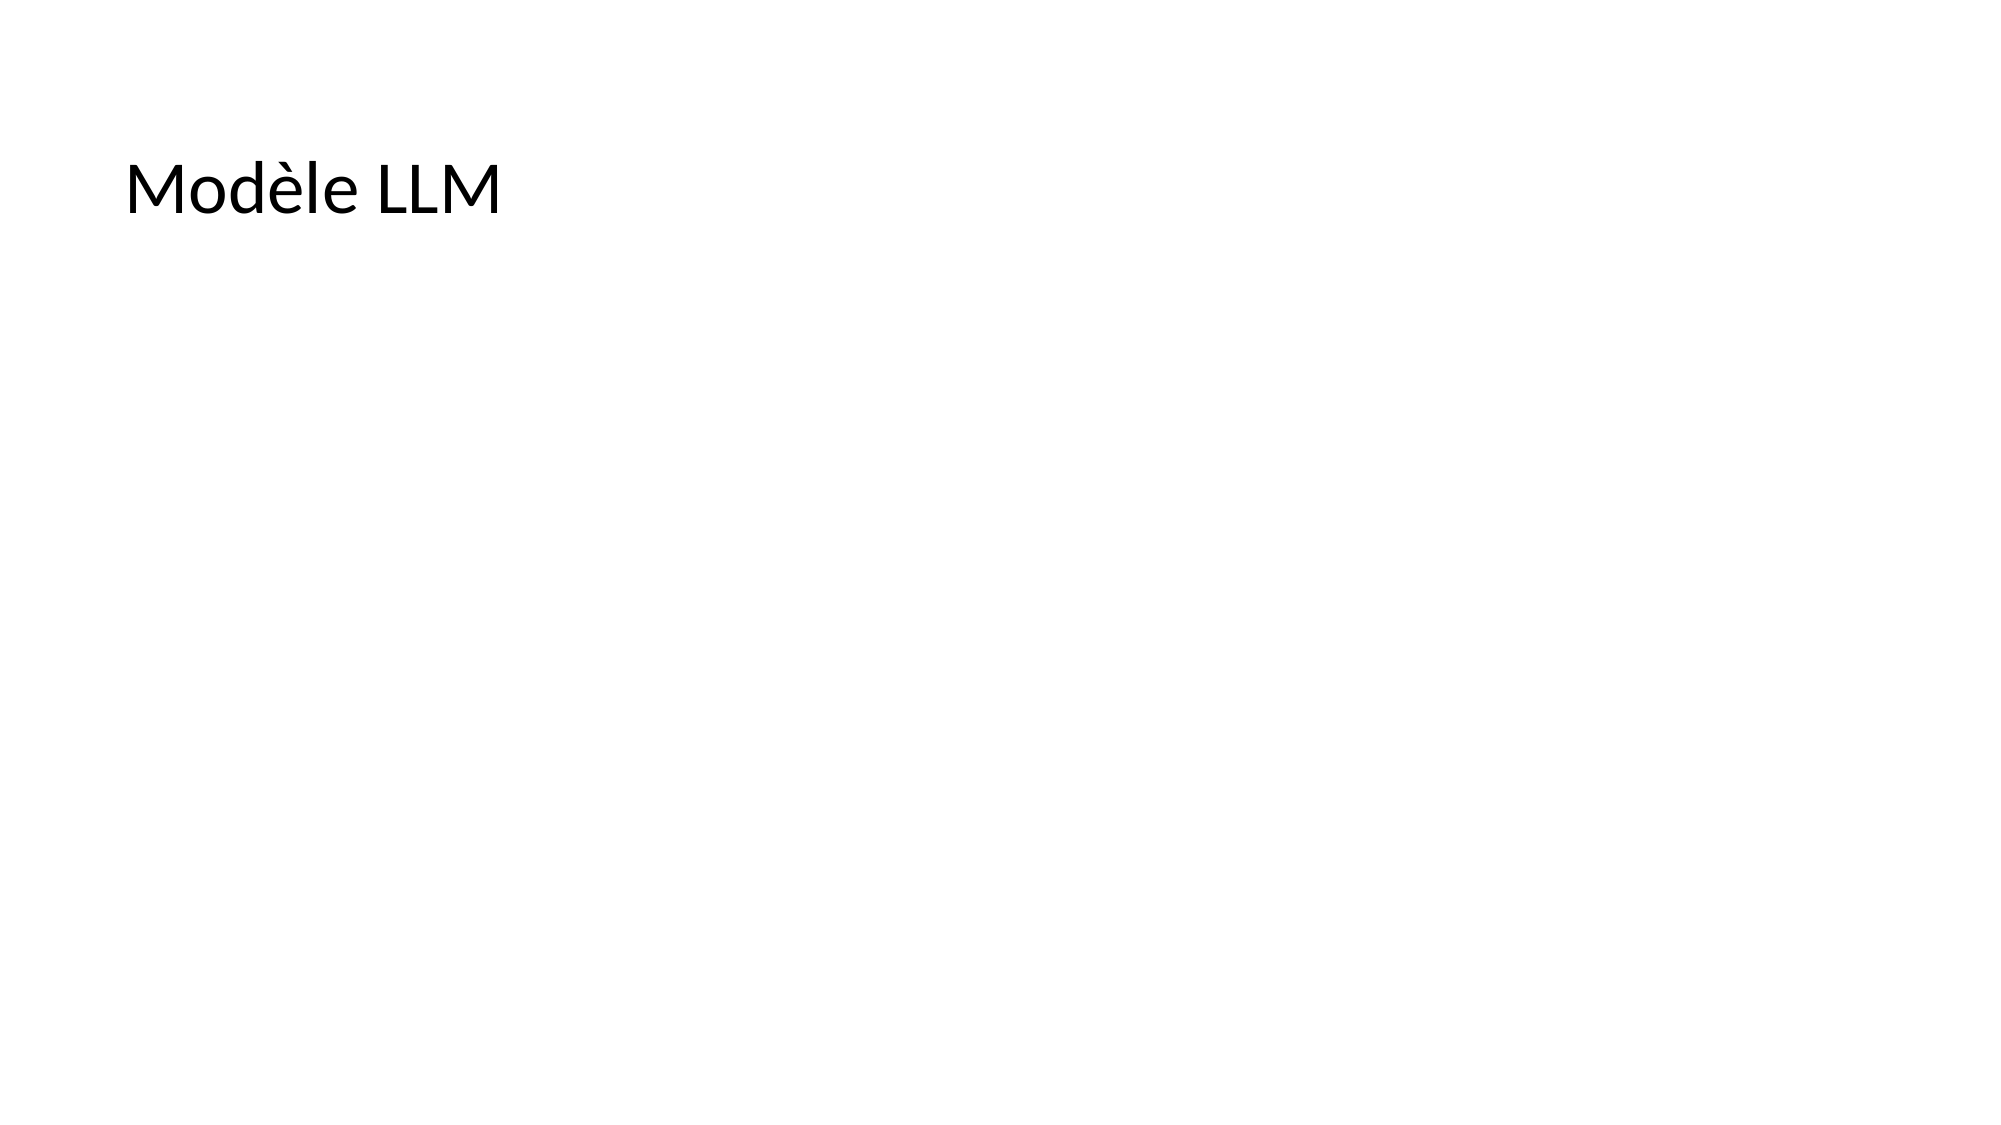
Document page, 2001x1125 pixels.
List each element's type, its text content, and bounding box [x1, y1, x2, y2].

text_box Modèle LLM [109, 130, 835, 236]
